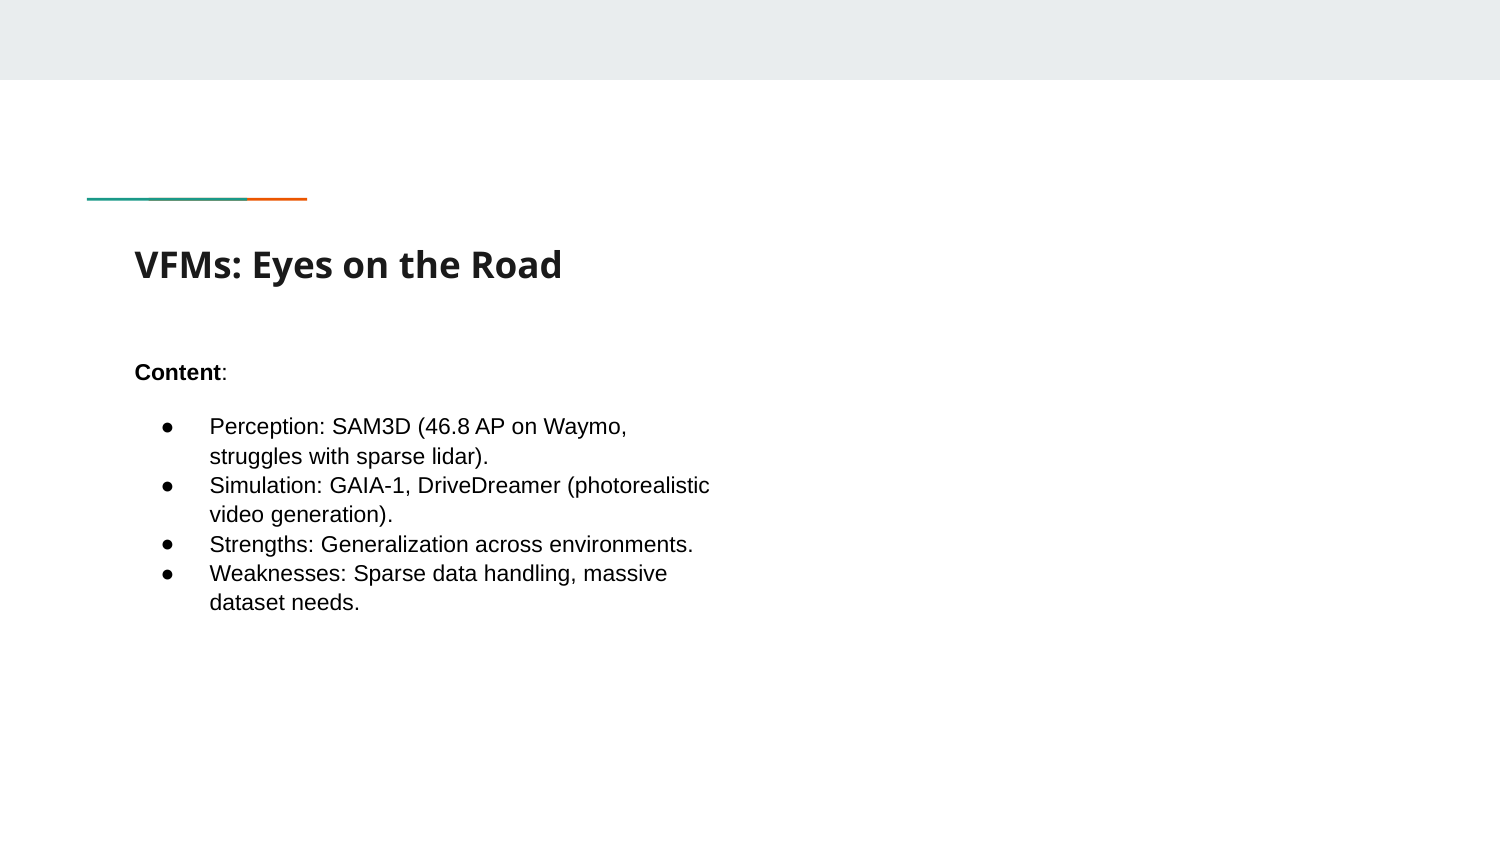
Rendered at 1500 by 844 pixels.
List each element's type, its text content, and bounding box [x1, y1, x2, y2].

title VFMs: Eyes on the Road [119, 216, 1381, 305]
list Content: Perception: SAM3D (46.8 AP on Waymo, struggles with sparse lidar). Simulation: GAIA-1, DriveDreamer (photorealistic video generation). Strengths: Generalization across environments. Weaknesses: Sparse data handling, massive dataset needs. [119, 341, 739, 712]
